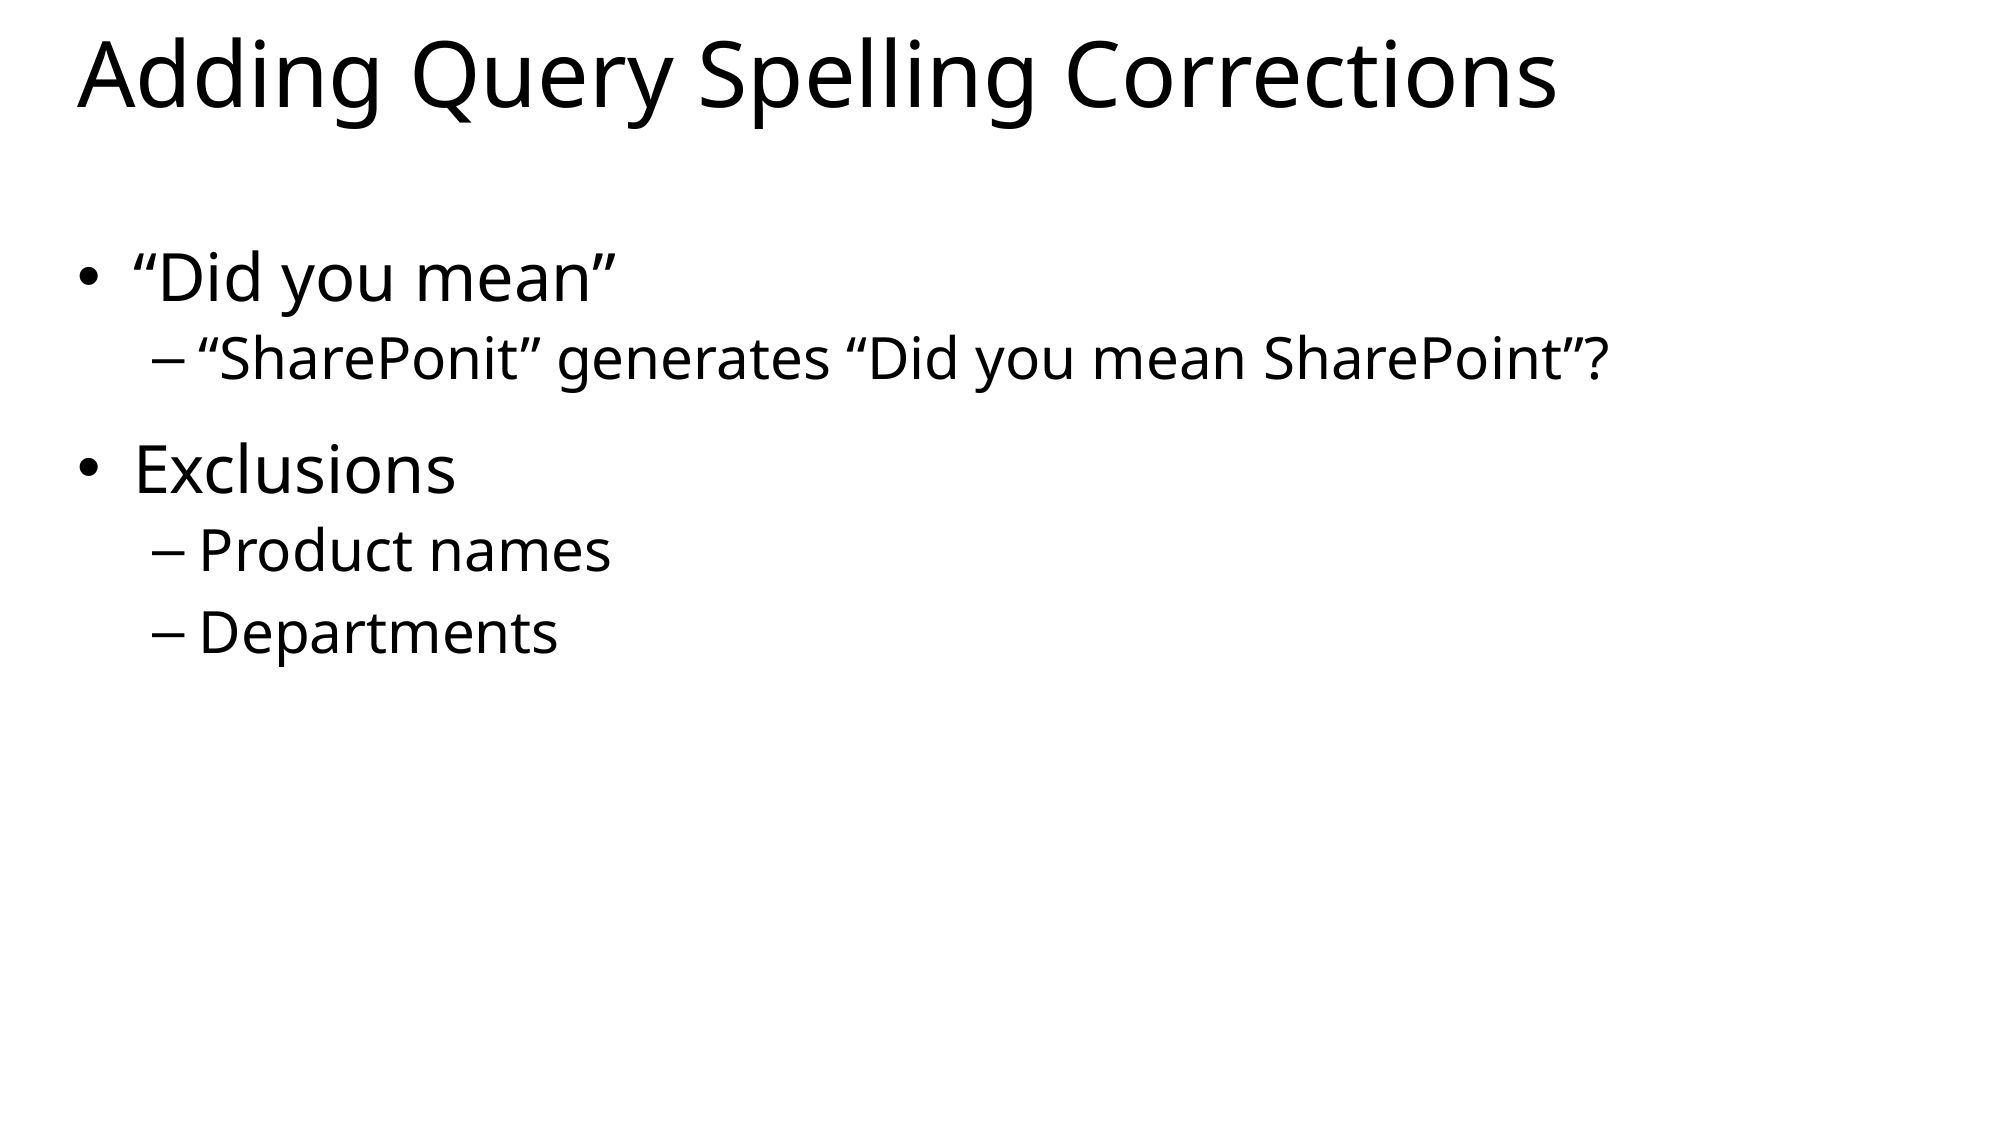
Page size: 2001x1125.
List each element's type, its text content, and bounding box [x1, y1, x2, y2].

title Adding Query Spelling Corrections [62, 29, 1953, 205]
list “Did you mean” “SharePonit” generates “Did you mean SharePoint”? Exclusions Product names Departments [62, 227, 1953, 1096]
